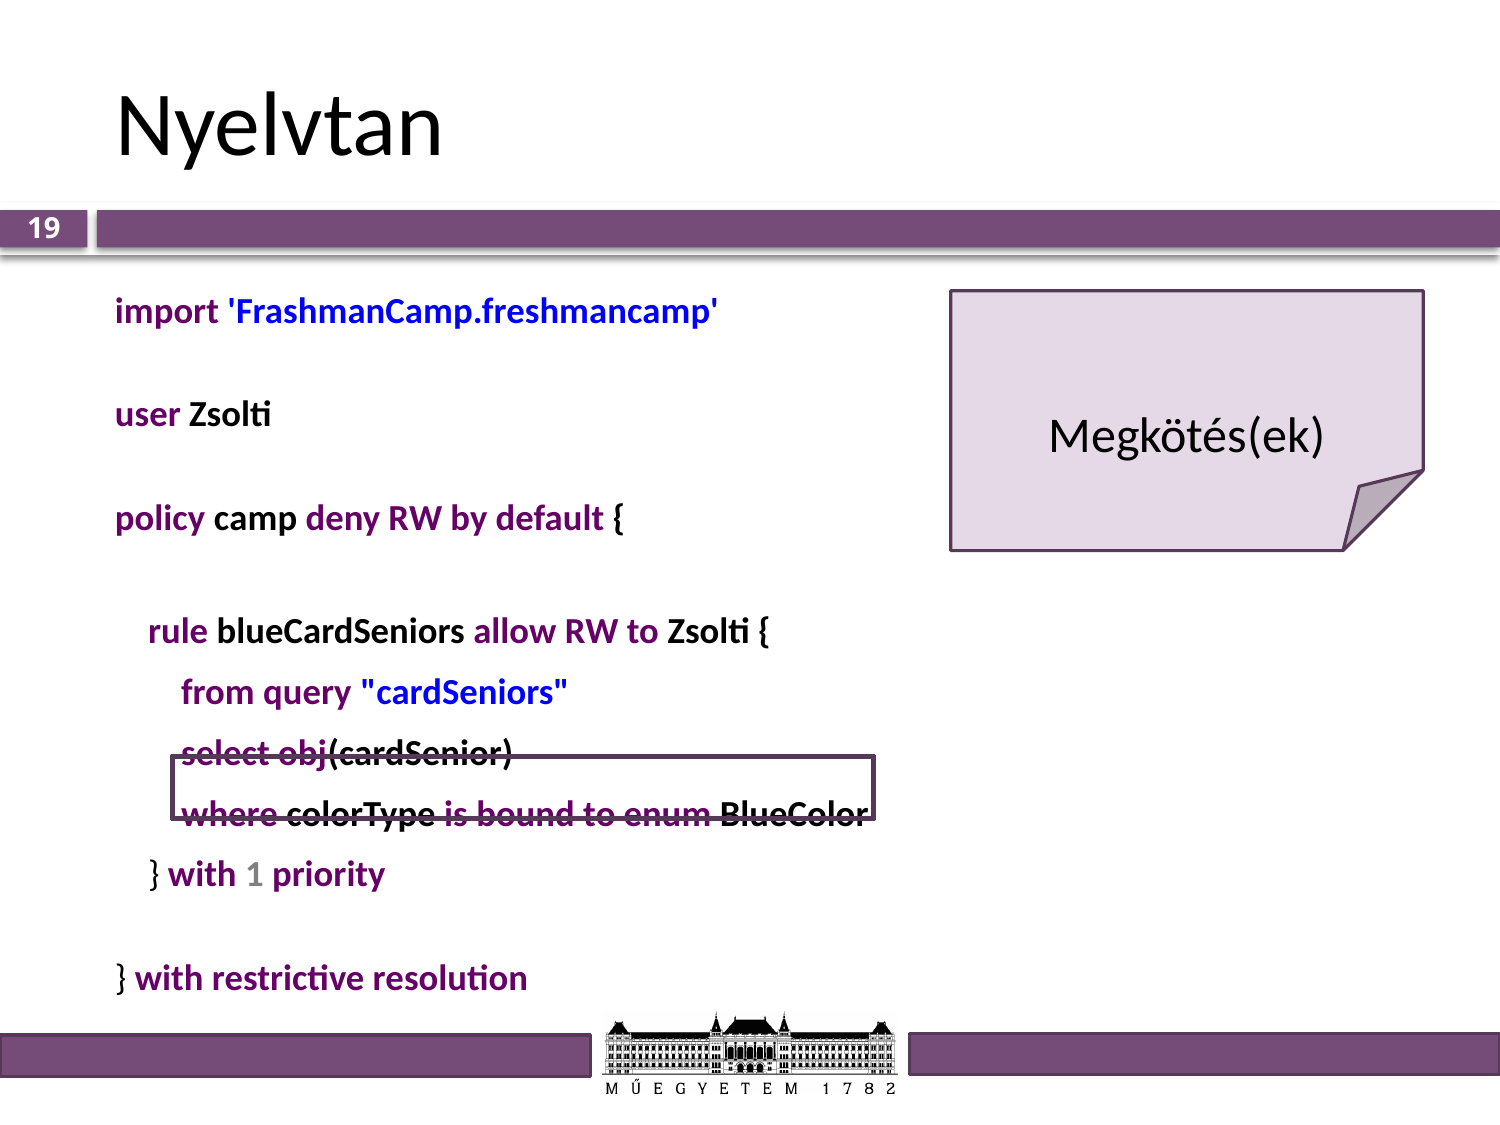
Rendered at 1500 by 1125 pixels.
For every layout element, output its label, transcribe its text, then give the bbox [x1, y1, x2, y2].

list import 'FrashmanCamp.freshmancamp' user Zsolti policy camp deny RW by default { rule blueCardSeniors allow RW to Zsolti { from query "cardSeniors" select obj(cardSenior) where colorType is bound to enum BlueColor } with 1 priority } with restrictive resolution [100, 278, 951, 1017]
picture [602, 1017, 898, 1094]
slide_number 19 [0, 208, 88, 249]
text_box [170, 754, 876, 821]
title Nyelvtan [100, 37, 1438, 200]
text_box Megkötés(ek) [949, 289, 1425, 553]
